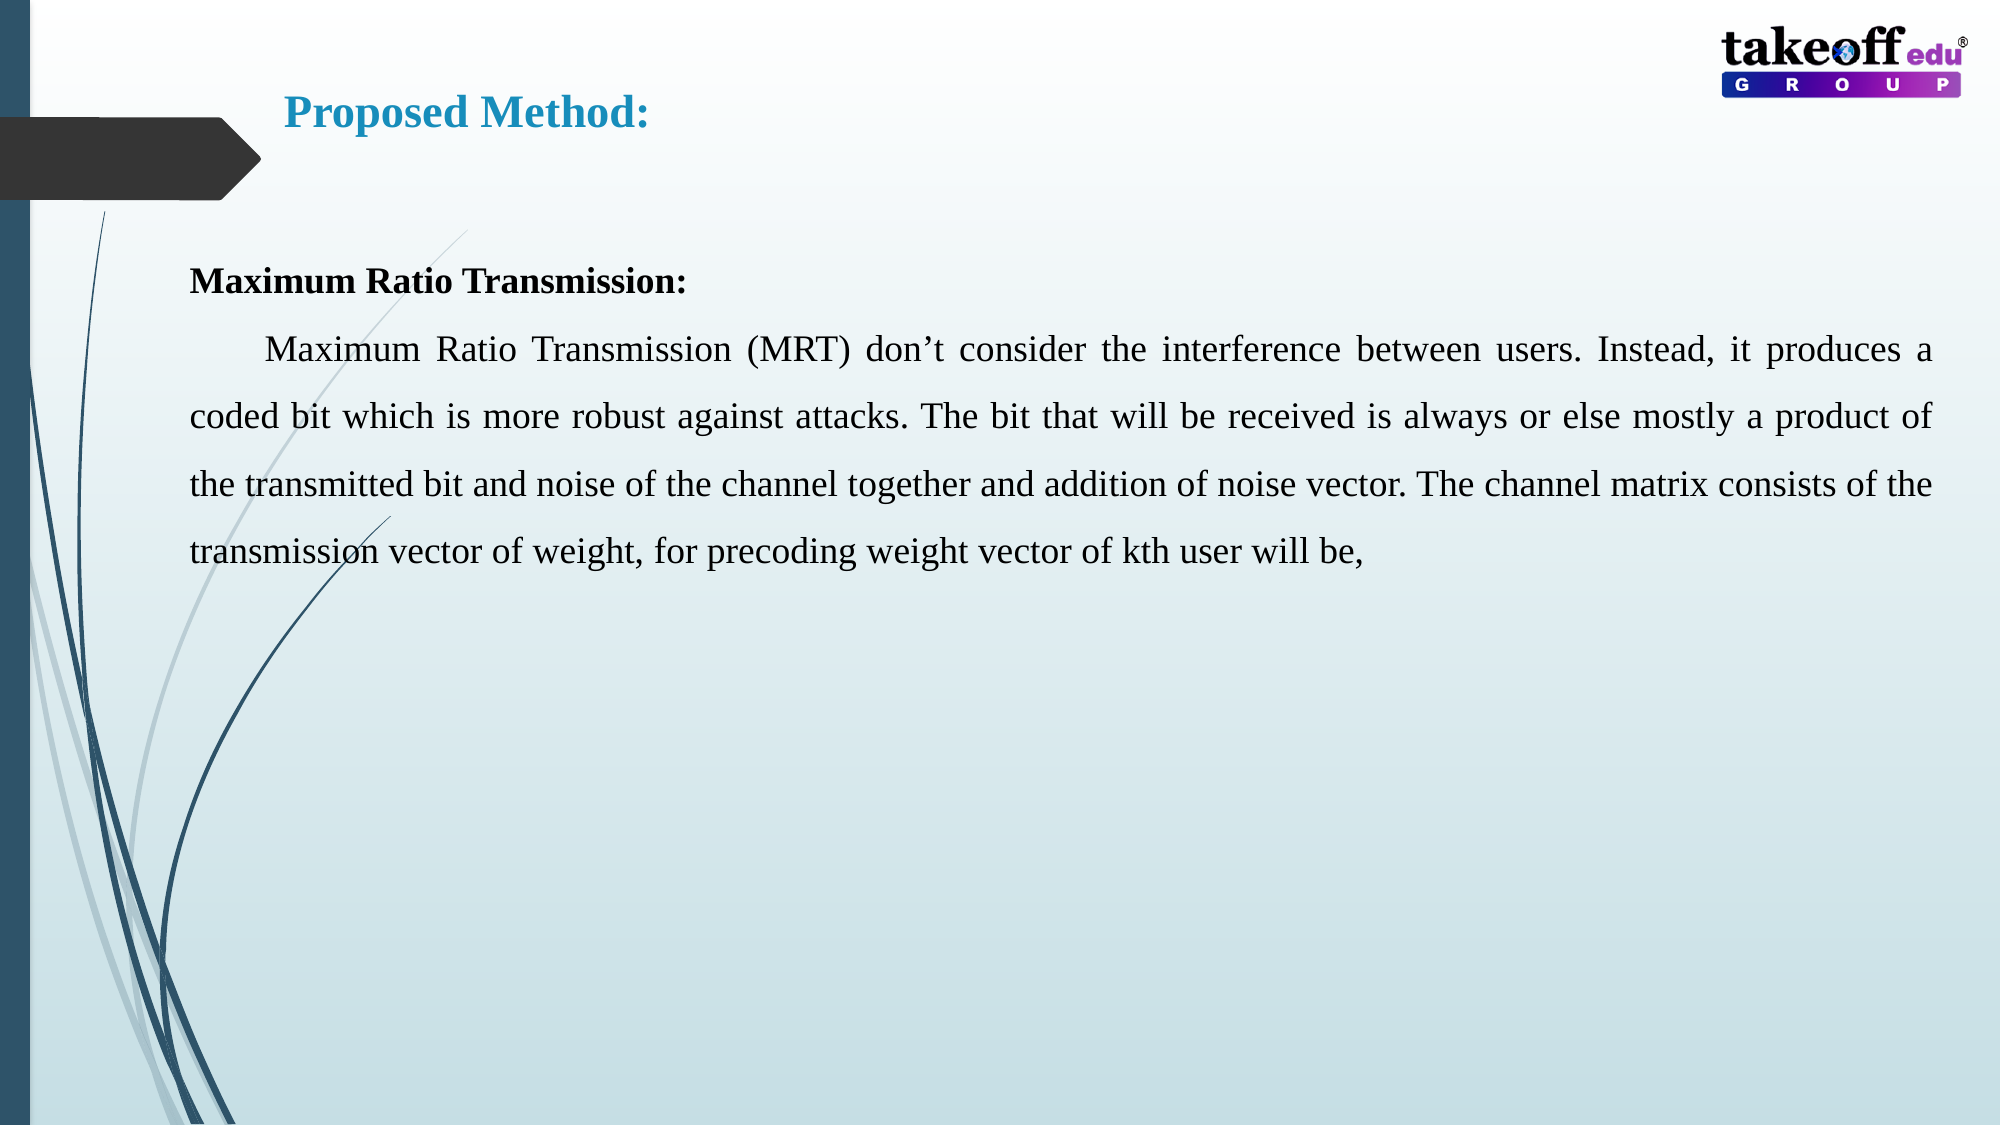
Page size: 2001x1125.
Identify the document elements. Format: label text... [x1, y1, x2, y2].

picture [1718, 20, 1971, 108]
title Proposed Method: [268, 73, 1731, 202]
